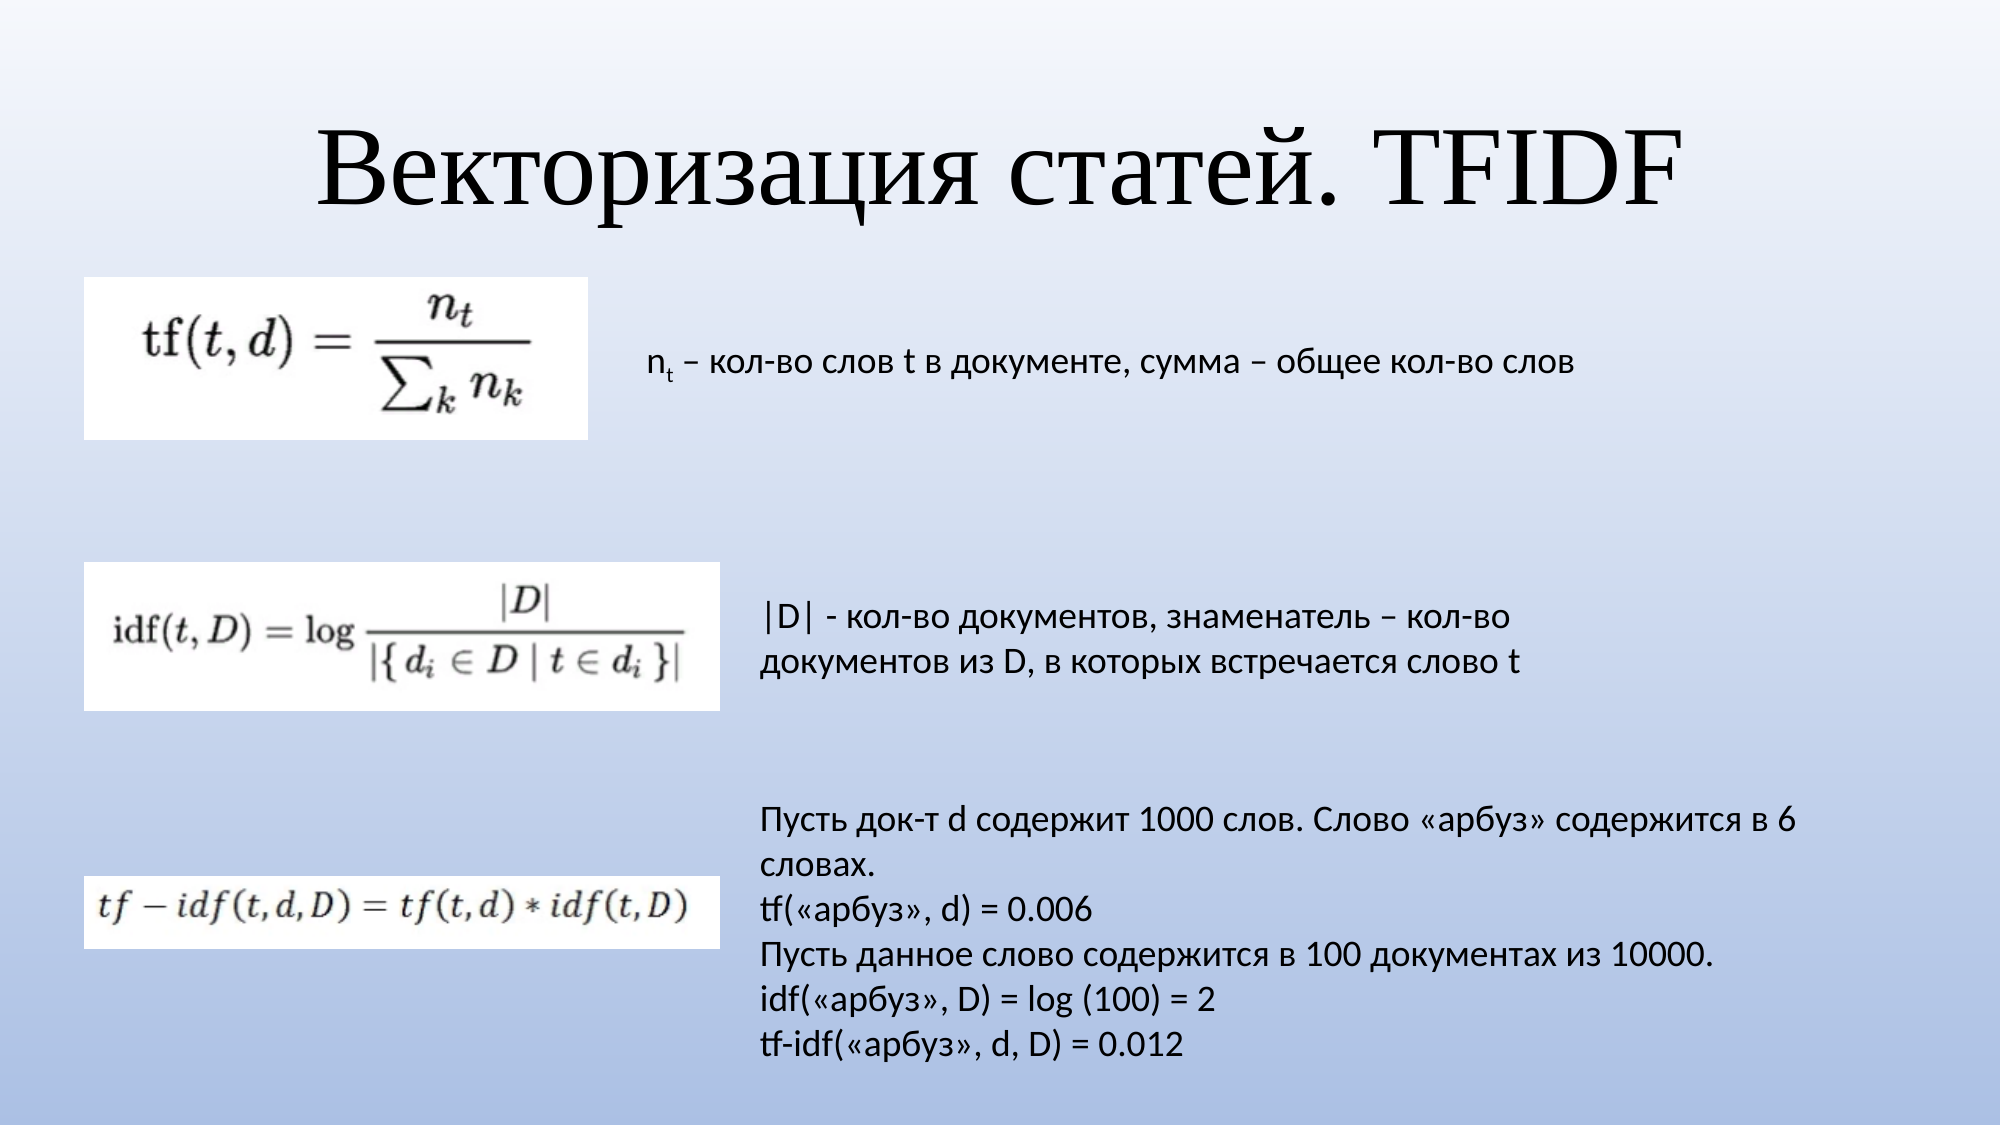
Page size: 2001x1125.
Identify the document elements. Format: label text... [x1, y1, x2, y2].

picture [84, 277, 588, 440]
picture [84, 876, 720, 949]
picture [84, 562, 720, 711]
text_box Пусть док-т d содержит 1000 слов. Слово «арбуз» содержится в 6 словах. tf(«арбуз», d) = 0.006 Пусть данное слово содержится в 100 документах из 10000. idf(«арбуз», D) = log (100) = 2 tf-idf(«арбуз», d, D) = 0.012 [745, 787, 1929, 1072]
title Векторизация статей. TFIDF [137, 59, 1863, 278]
text_box |D| - кол-во документов, знаменатель – кол-во документов из D, в которых встречается слово t [745, 583, 1698, 689]
text_box nt – кол-во слов t в документе, сумма – общее кол-во слов [631, 328, 1591, 395]
